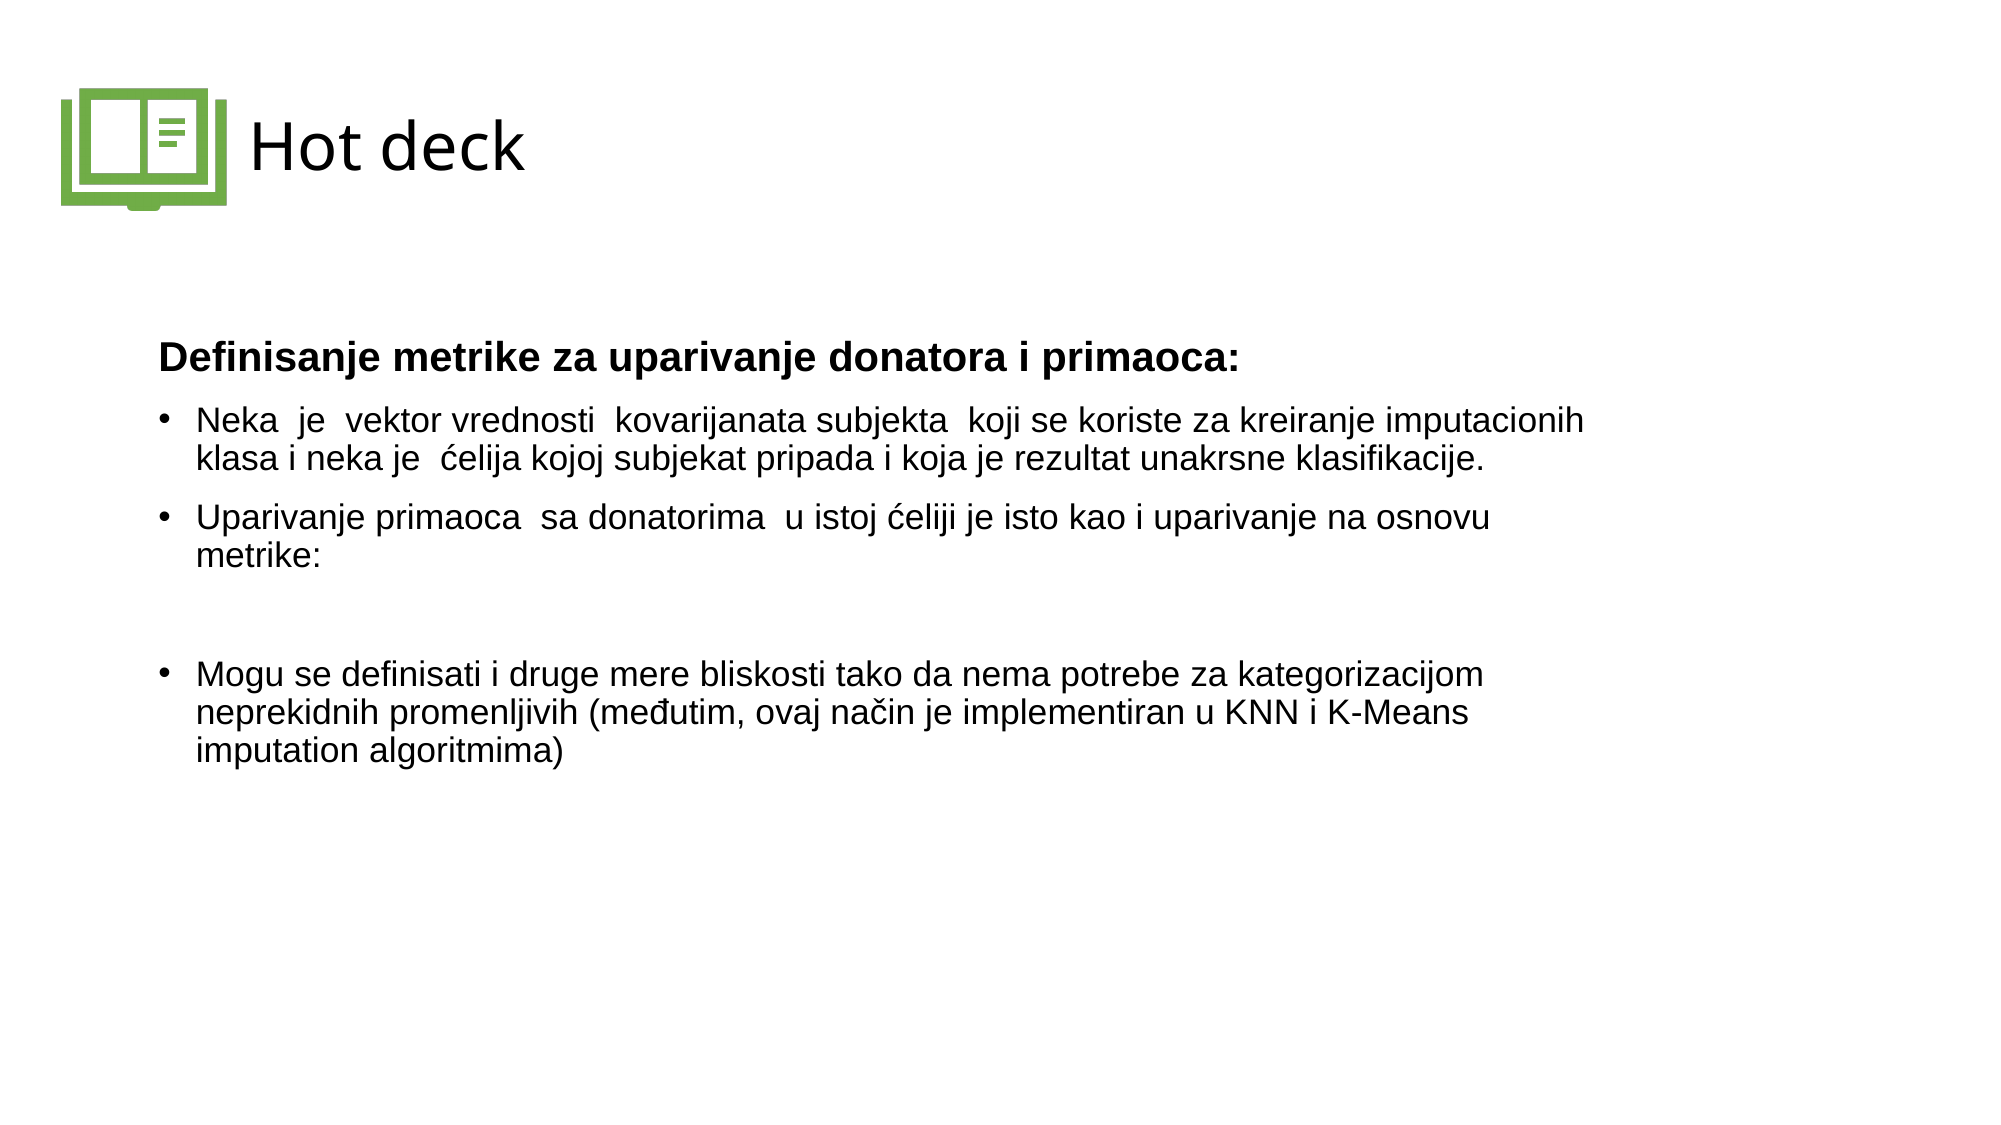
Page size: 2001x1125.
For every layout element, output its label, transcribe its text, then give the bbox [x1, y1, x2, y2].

picture [53, 58, 234, 239]
title Hot deck [233, 27, 1878, 270]
